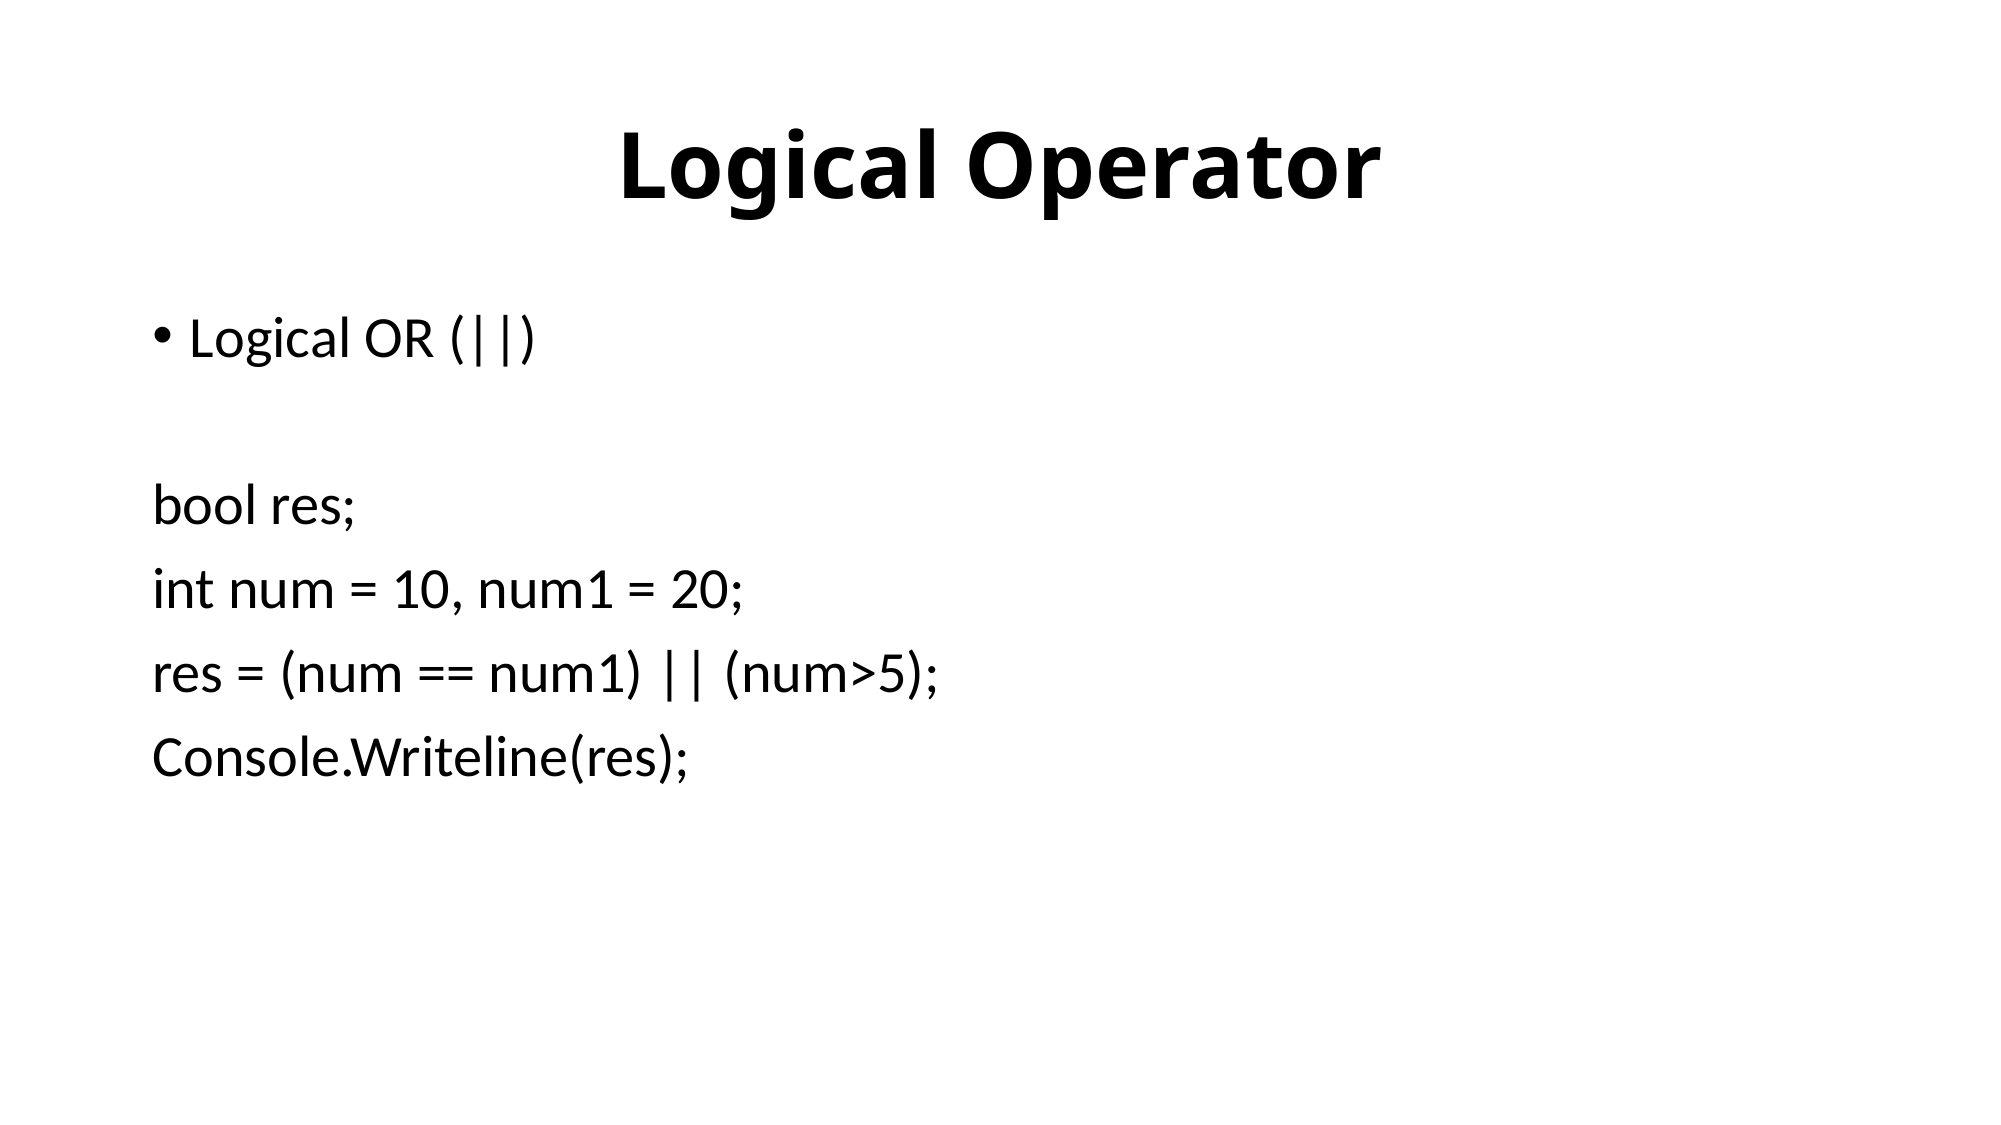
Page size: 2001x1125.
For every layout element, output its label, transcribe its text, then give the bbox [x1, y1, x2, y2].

title Logical Operator [137, 59, 1863, 278]
list Logical OR (||) bool res; int num = 10, num1 = 20; res = (num == num1) || (num>5); Console.Writeline(res); [137, 299, 1863, 1014]
